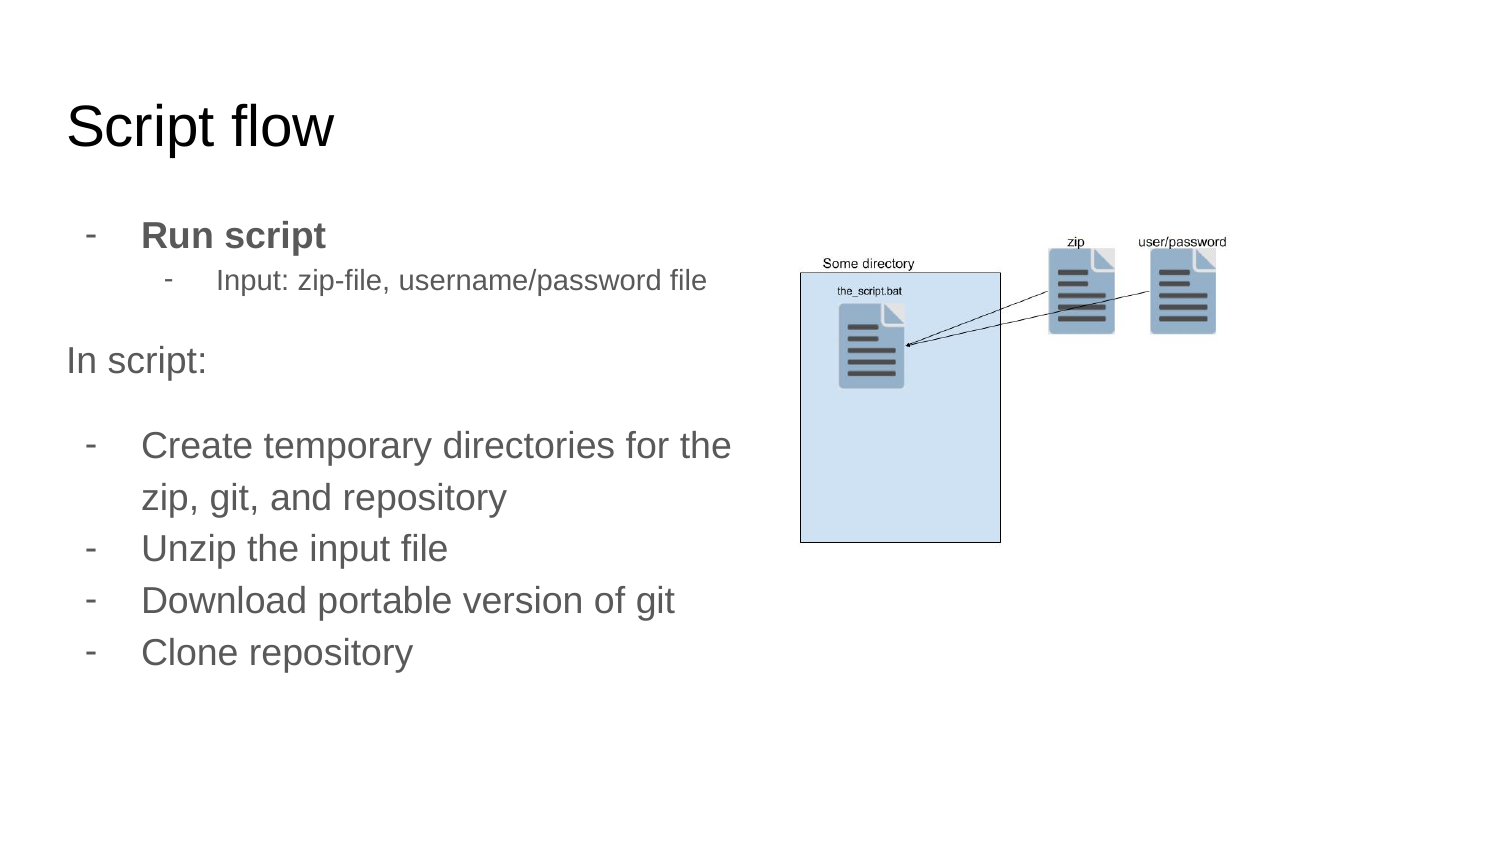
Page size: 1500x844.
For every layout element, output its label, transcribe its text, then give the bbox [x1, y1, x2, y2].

list Run script Input: zip-file, username/password file In script: Create temporary directories for the zip, git, and repository Unzip the input file Download portable version of git Clone repository [51, 189, 750, 750]
title Script flow [51, 72, 1449, 167]
picture [774, 191, 1476, 718]
